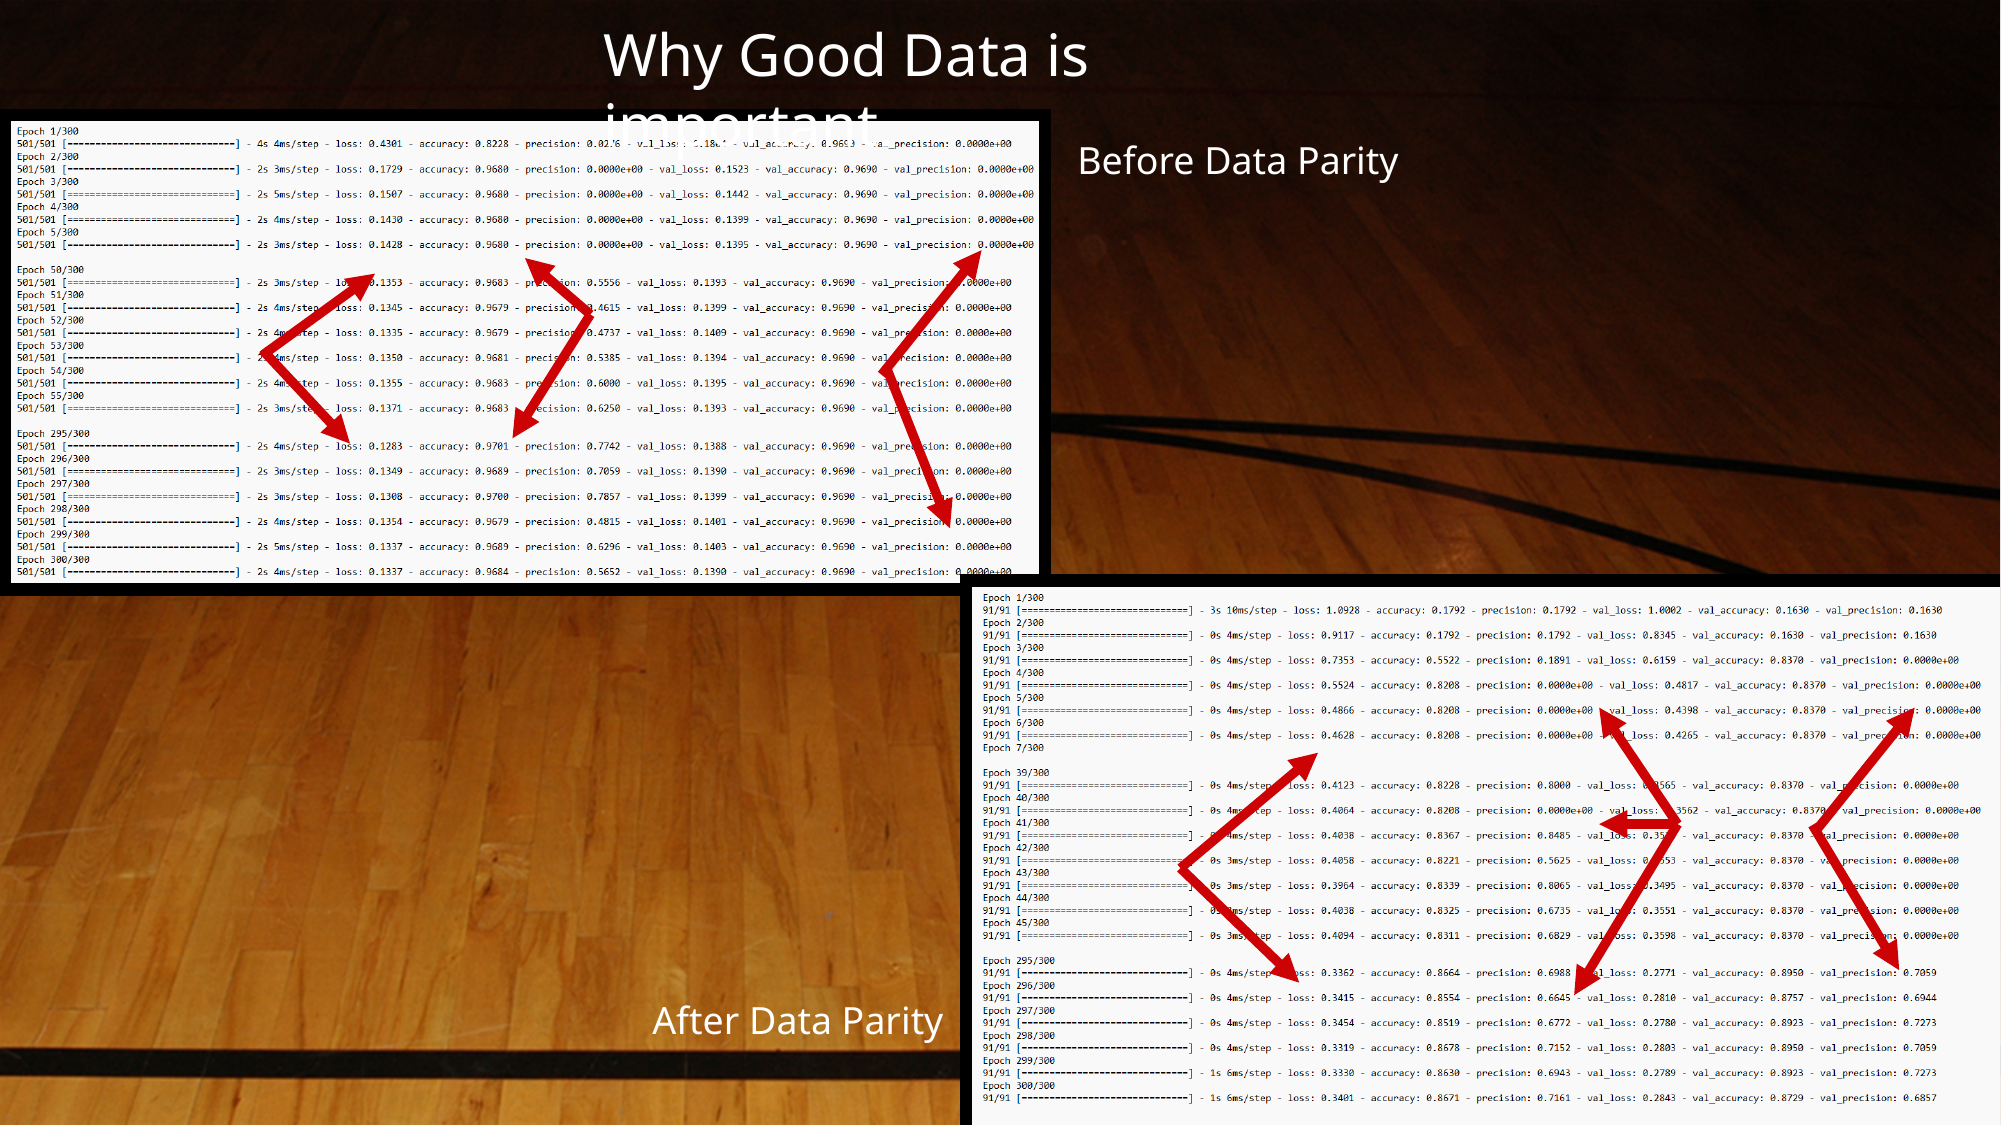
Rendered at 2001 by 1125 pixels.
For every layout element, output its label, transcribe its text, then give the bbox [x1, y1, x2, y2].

text_box Before Data Parity [1062, 129, 1625, 190]
text_box After Data Parity [637, 989, 972, 1050]
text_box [1599, 707, 1678, 824]
picture [0, 596, 960, 1125]
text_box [1814, 707, 1915, 833]
text_box Why Good Data is important. [588, 10, 1350, 166]
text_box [887, 370, 950, 529]
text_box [1574, 824, 1678, 996]
picture [0, 0, 2001, 1125]
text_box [262, 356, 350, 444]
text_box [262, 273, 375, 356]
picture [11, 121, 1039, 584]
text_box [1180, 752, 1318, 869]
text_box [524, 258, 591, 314]
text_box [1180, 869, 1300, 983]
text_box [881, 250, 982, 375]
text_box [1812, 824, 1900, 971]
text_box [512, 314, 591, 439]
